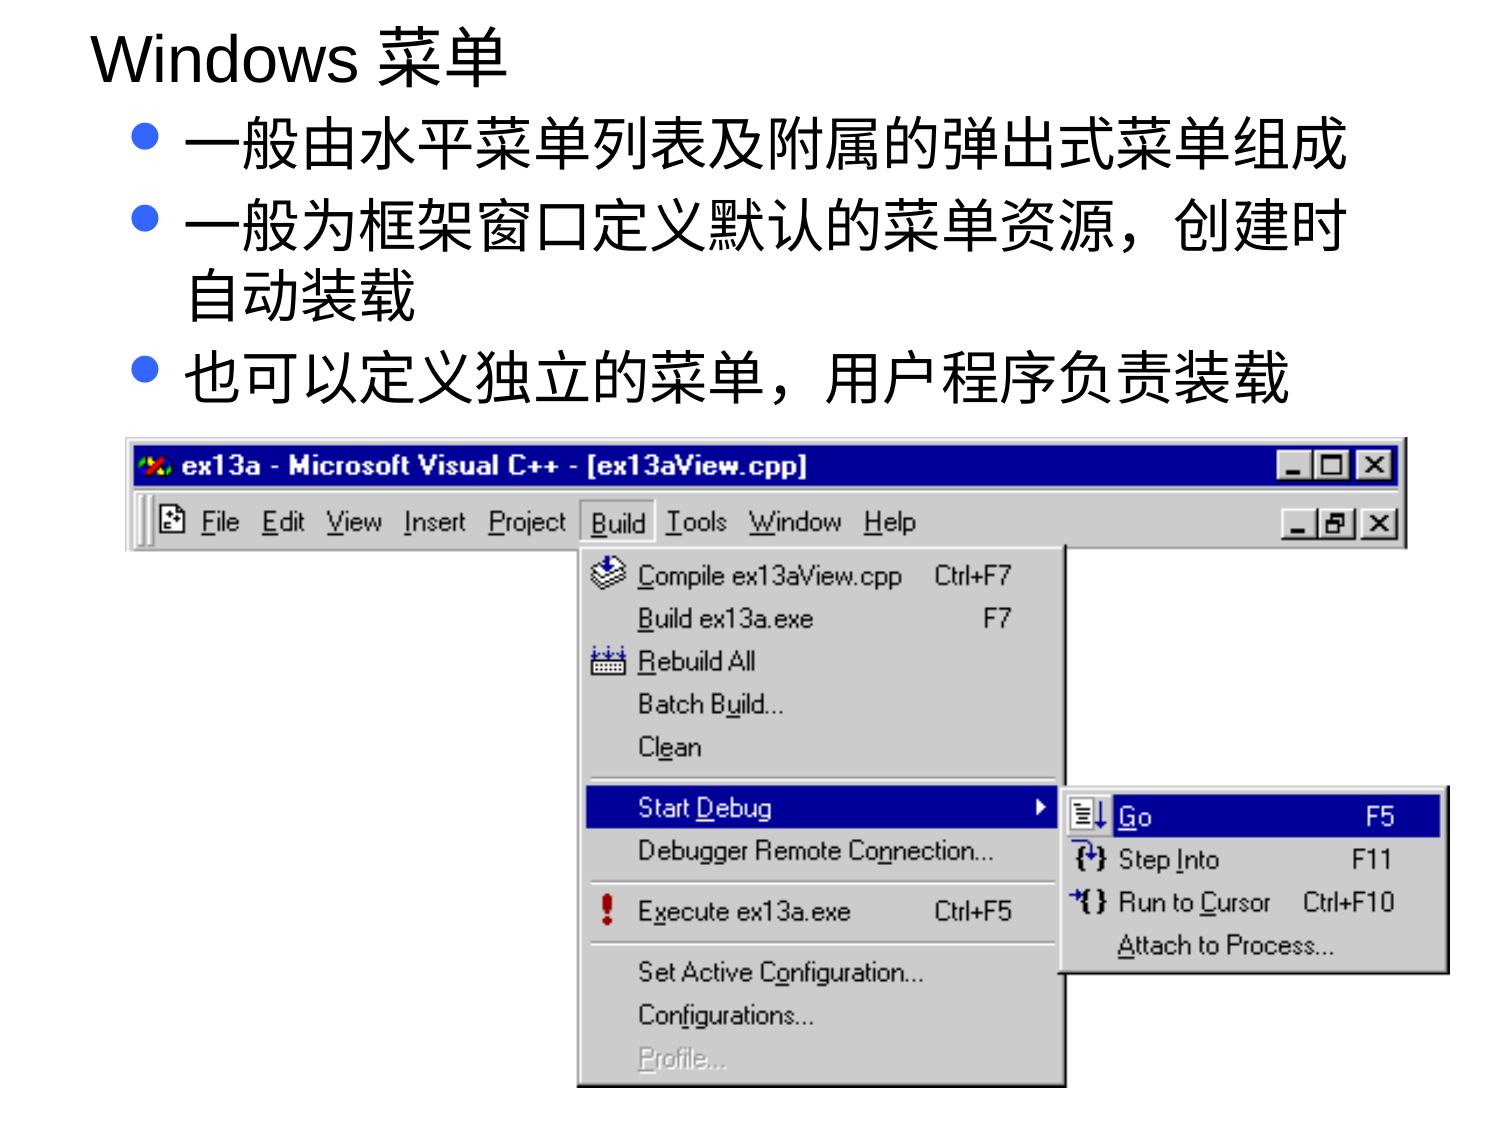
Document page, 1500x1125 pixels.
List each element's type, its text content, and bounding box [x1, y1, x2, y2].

picture [124, 437, 1451, 1088]
title Windows菜单 [0, 0, 600, 113]
list 一般由水平菜单列表及附属的弹出式菜单组成 一般为框架窗口定义默认的菜单资源，创建时自动装载 也可以定义独立的菜单，用户程序负责装载 [112, 99, 1388, 475]
